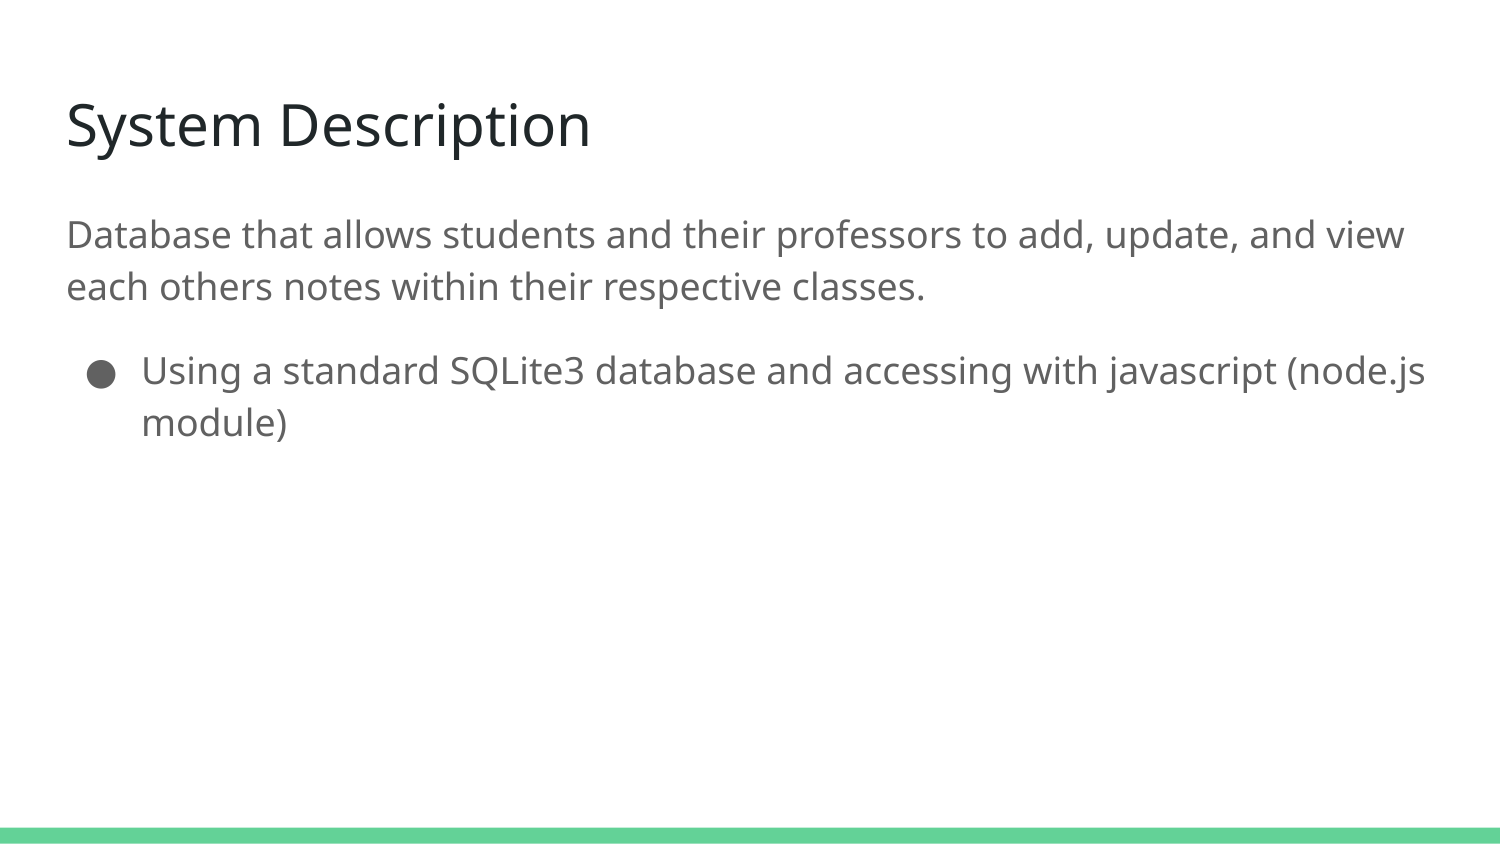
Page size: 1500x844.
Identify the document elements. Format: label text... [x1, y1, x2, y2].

title System Description [51, 72, 1449, 167]
list Database that allows students and their professors to add, update, and view each others notes within their respective classes. Using a standard SQLite3 database and accessing with javascript (node.js module) [51, 189, 1449, 750]
